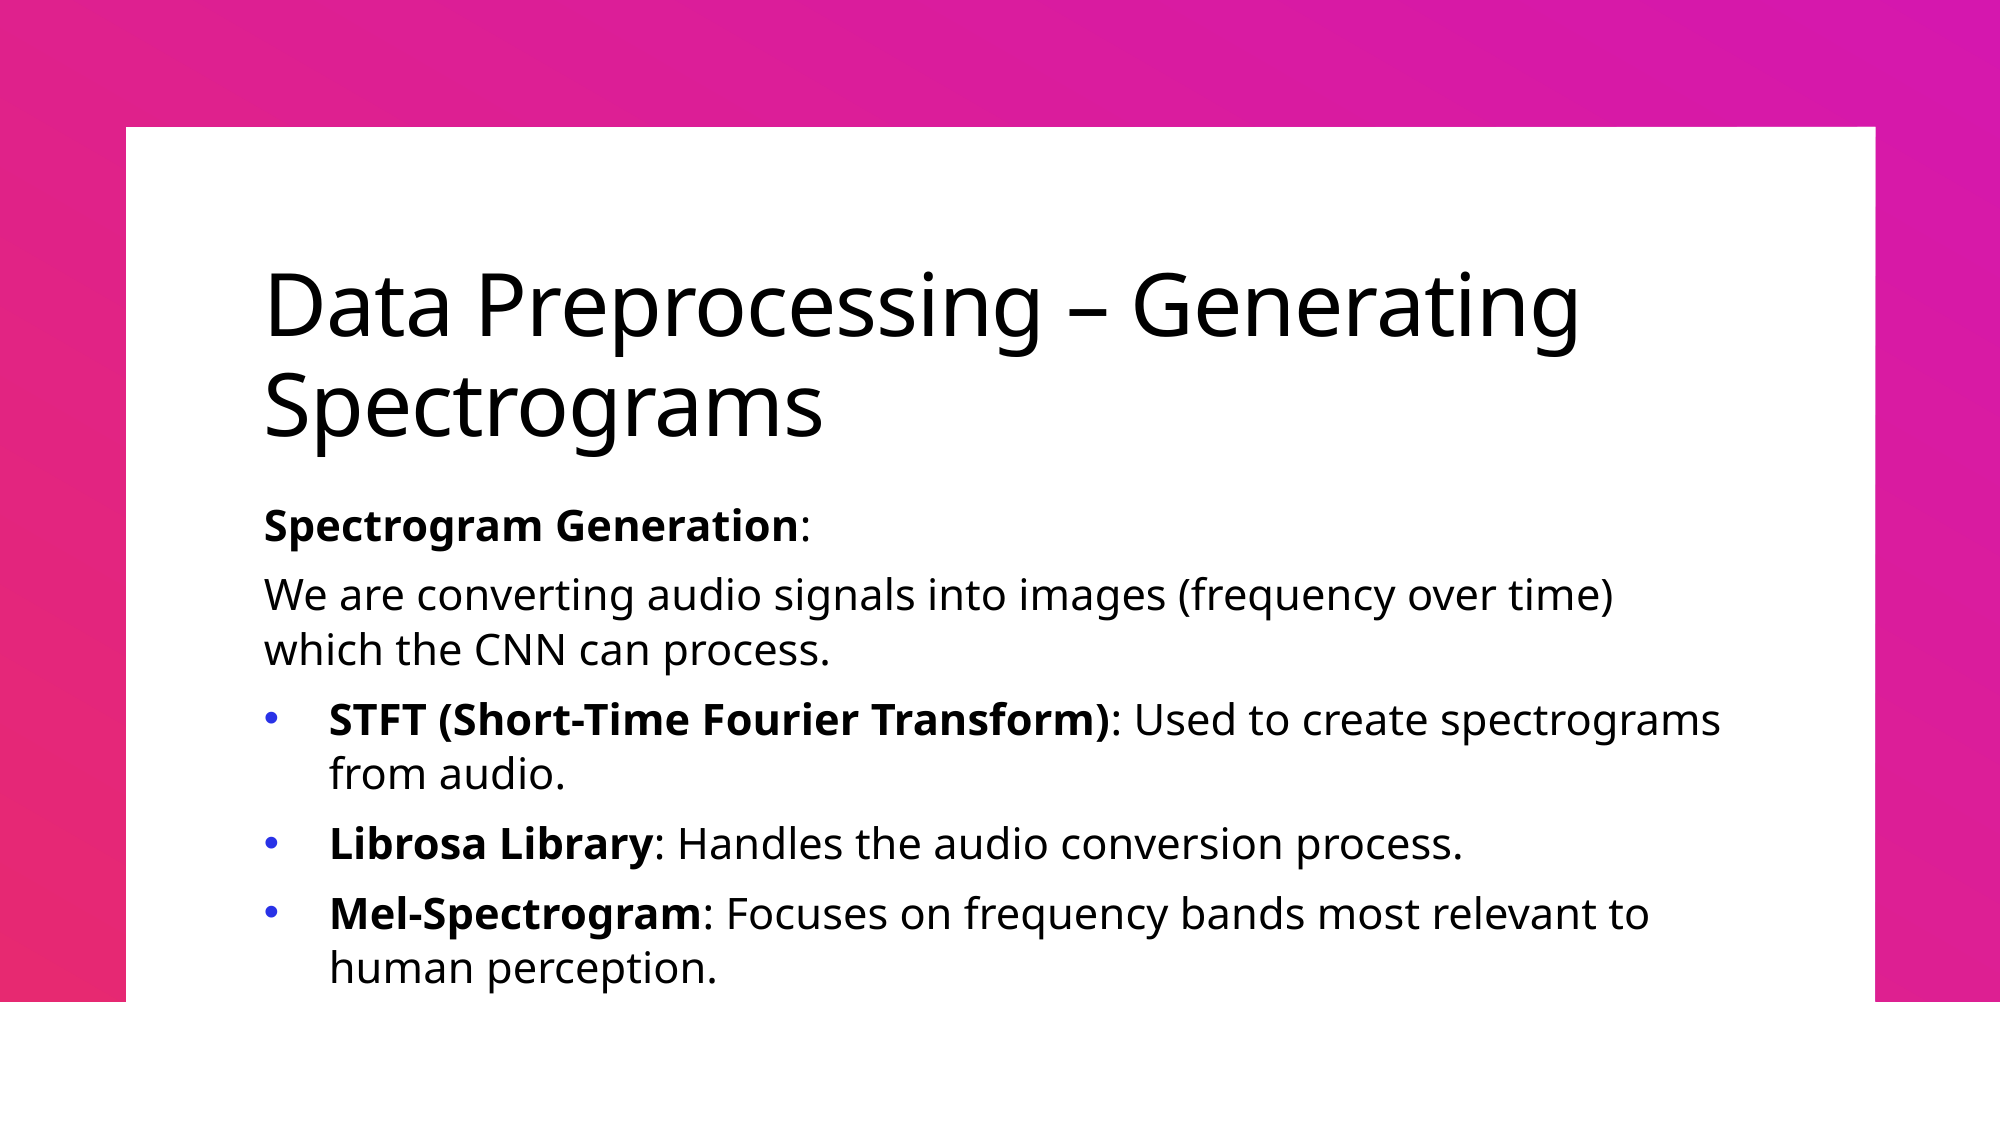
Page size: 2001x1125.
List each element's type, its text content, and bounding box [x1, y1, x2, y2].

list Spectrogram Generation: We are converting audio signals into images (frequency over time) which the CNN can process. STFT (Short-Time Fourier Transform): Used to create spectrograms from audio. Librosa Library: Handles the audio conversion process. Mel-Spectrogram: Focuses on frequency bands most relevant to human perception. [248, 487, 1749, 1001]
title Data Preprocessing – Generating Spectrograms [248, 248, 1749, 470]
